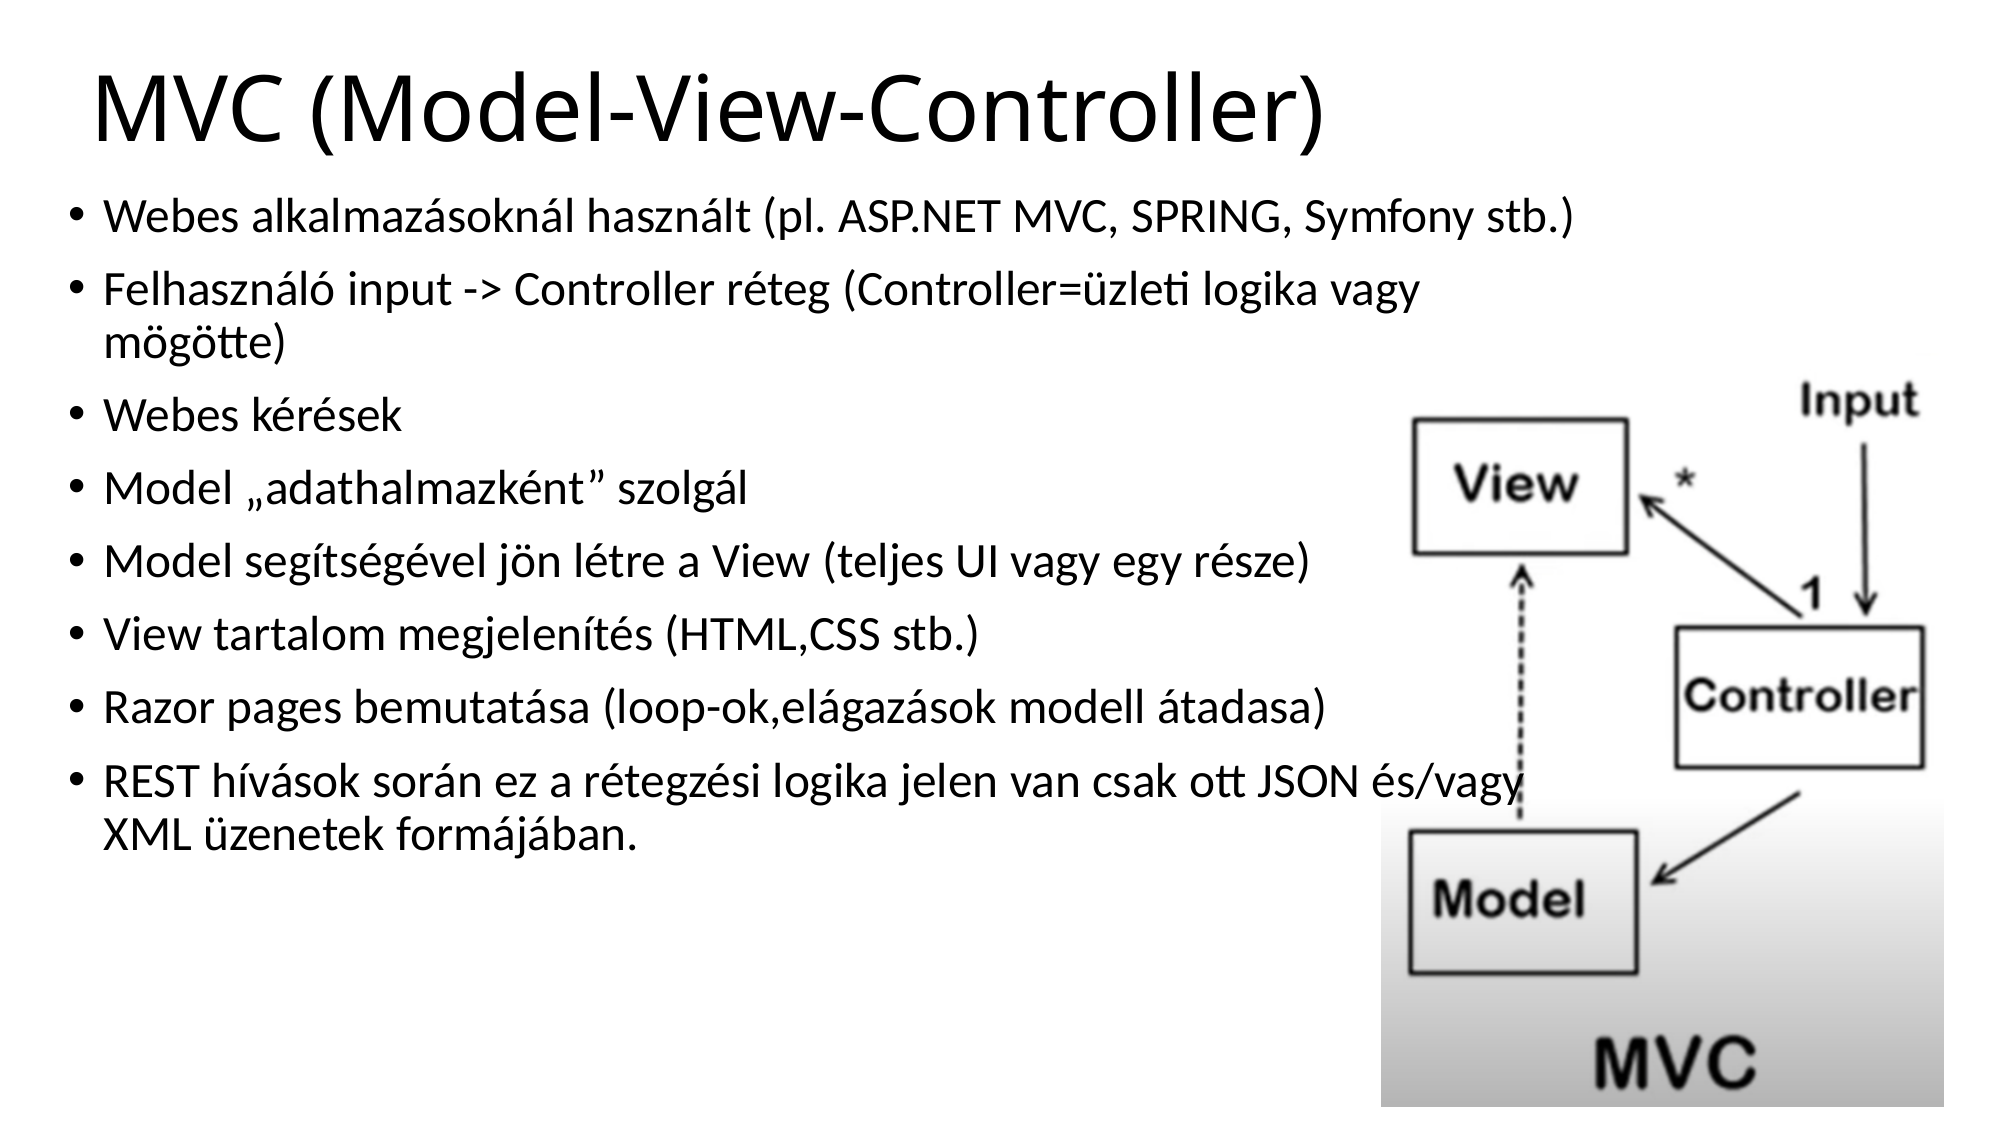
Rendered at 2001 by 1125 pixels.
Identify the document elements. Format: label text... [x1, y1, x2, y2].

title MVC (Model-View-Controller) [75, 3, 1800, 221]
picture [1381, 353, 1944, 1107]
list Webes alkalmazásoknál használt (pl. ASP.NET MVC, SPRING, Symfony stb.) Felhasználó input -> Controller réteg (Controller=üzleti logika vagy mögötte) Webes kérések Model „adathalmazként” szolgál Model segítségével jön létre a View (teljes UI vagy egy része) View tartalom megjelenítés (HTML,CSS stb.) Razor pages bemutatása (loop-ok,elágazások modell átadasa) REST hívások során ez a rétegzési logika jelen van csak ott JSON és/vagy XML üzenetek formájában. [53, 182, 1593, 897]
